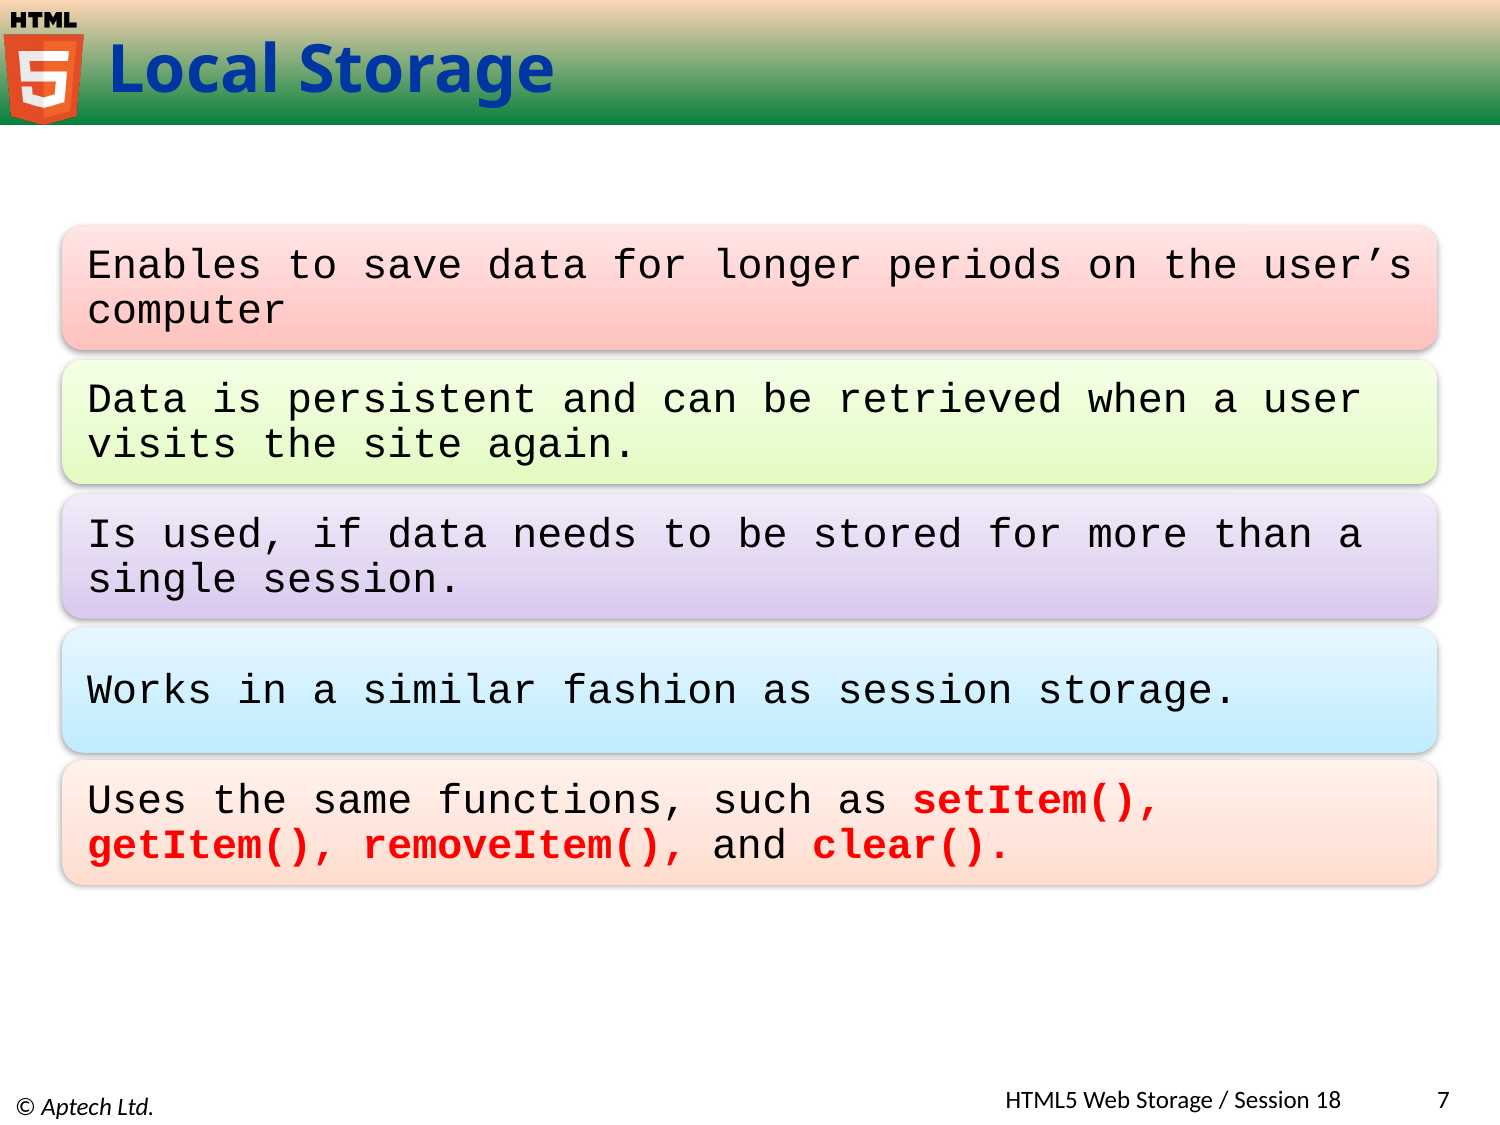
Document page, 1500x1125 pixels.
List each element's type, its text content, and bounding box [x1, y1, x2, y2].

slide_number 7 [1363, 1084, 1465, 1113]
footer HTML5 Web Storage / Session 18 [375, 1084, 1363, 1113]
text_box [62, 224, 1438, 888]
picture [0, 12, 100, 125]
title Local Storage [74, 32, 1476, 101]
